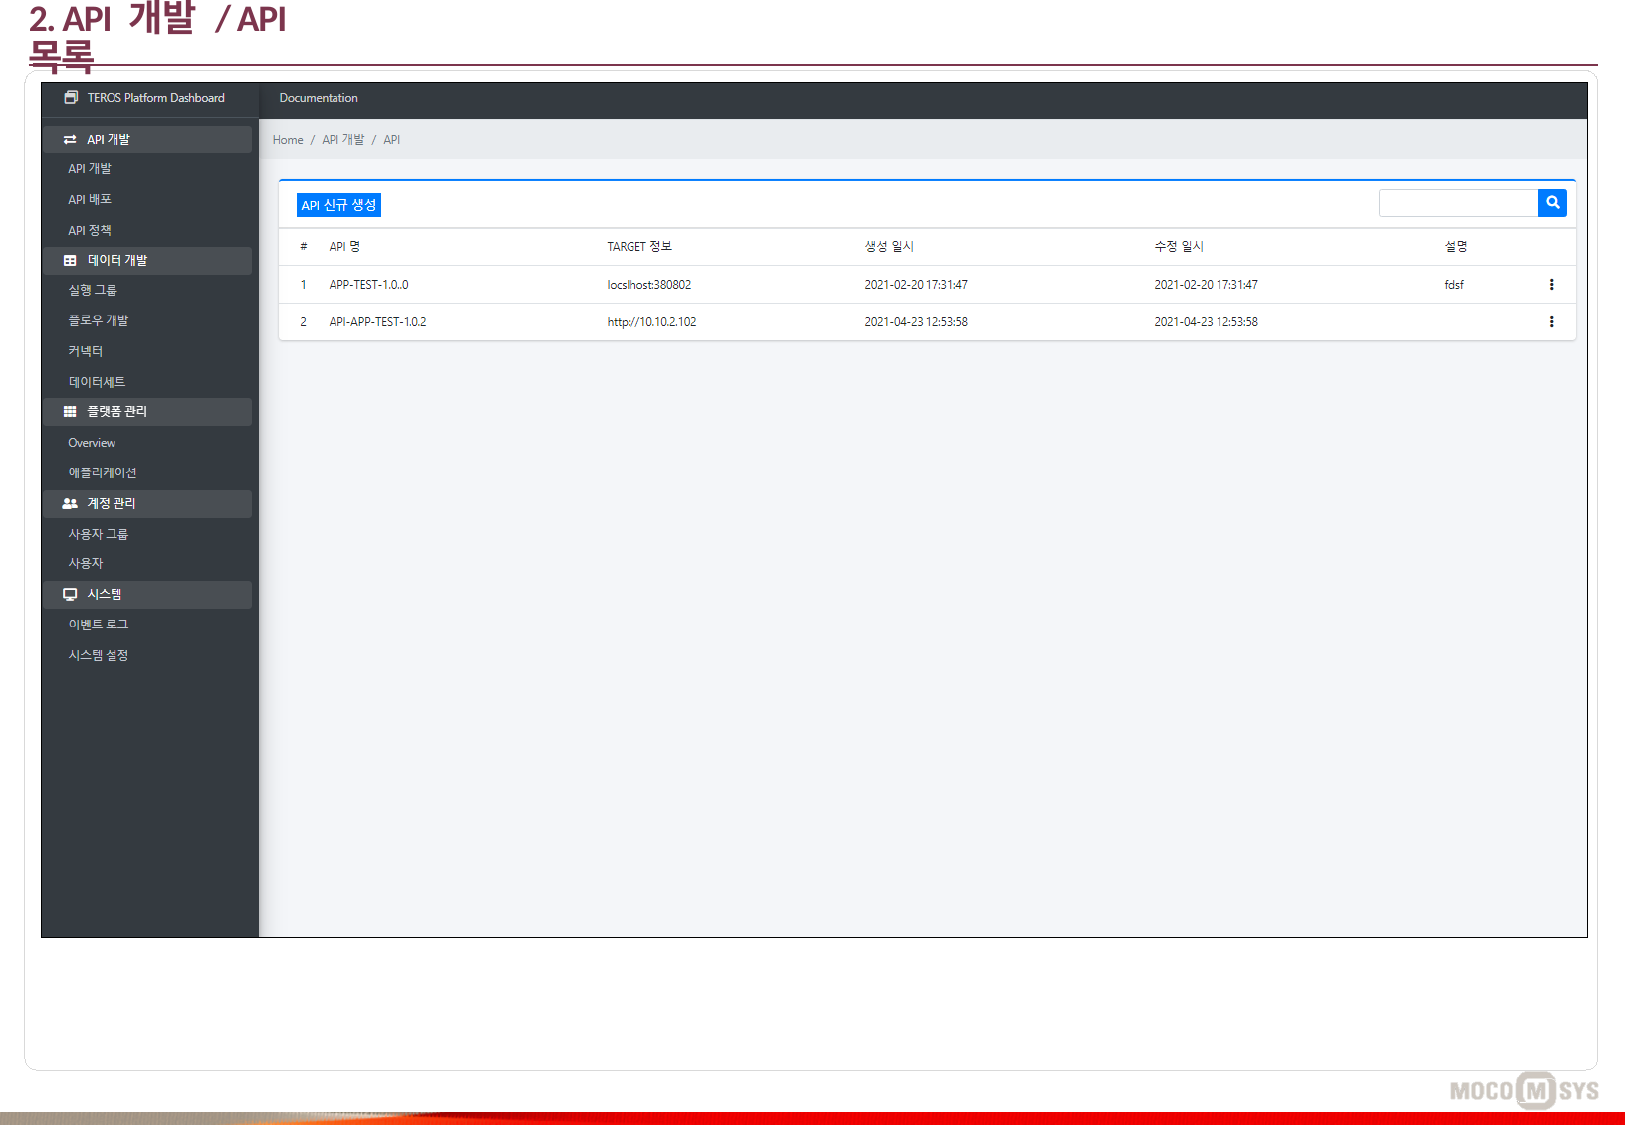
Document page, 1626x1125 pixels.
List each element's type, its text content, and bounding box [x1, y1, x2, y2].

picture [40, 82, 1588, 938]
title 2. API 개발 / API 목록 [28, 19, 353, 60]
picture [0, 1061, 1625, 1125]
